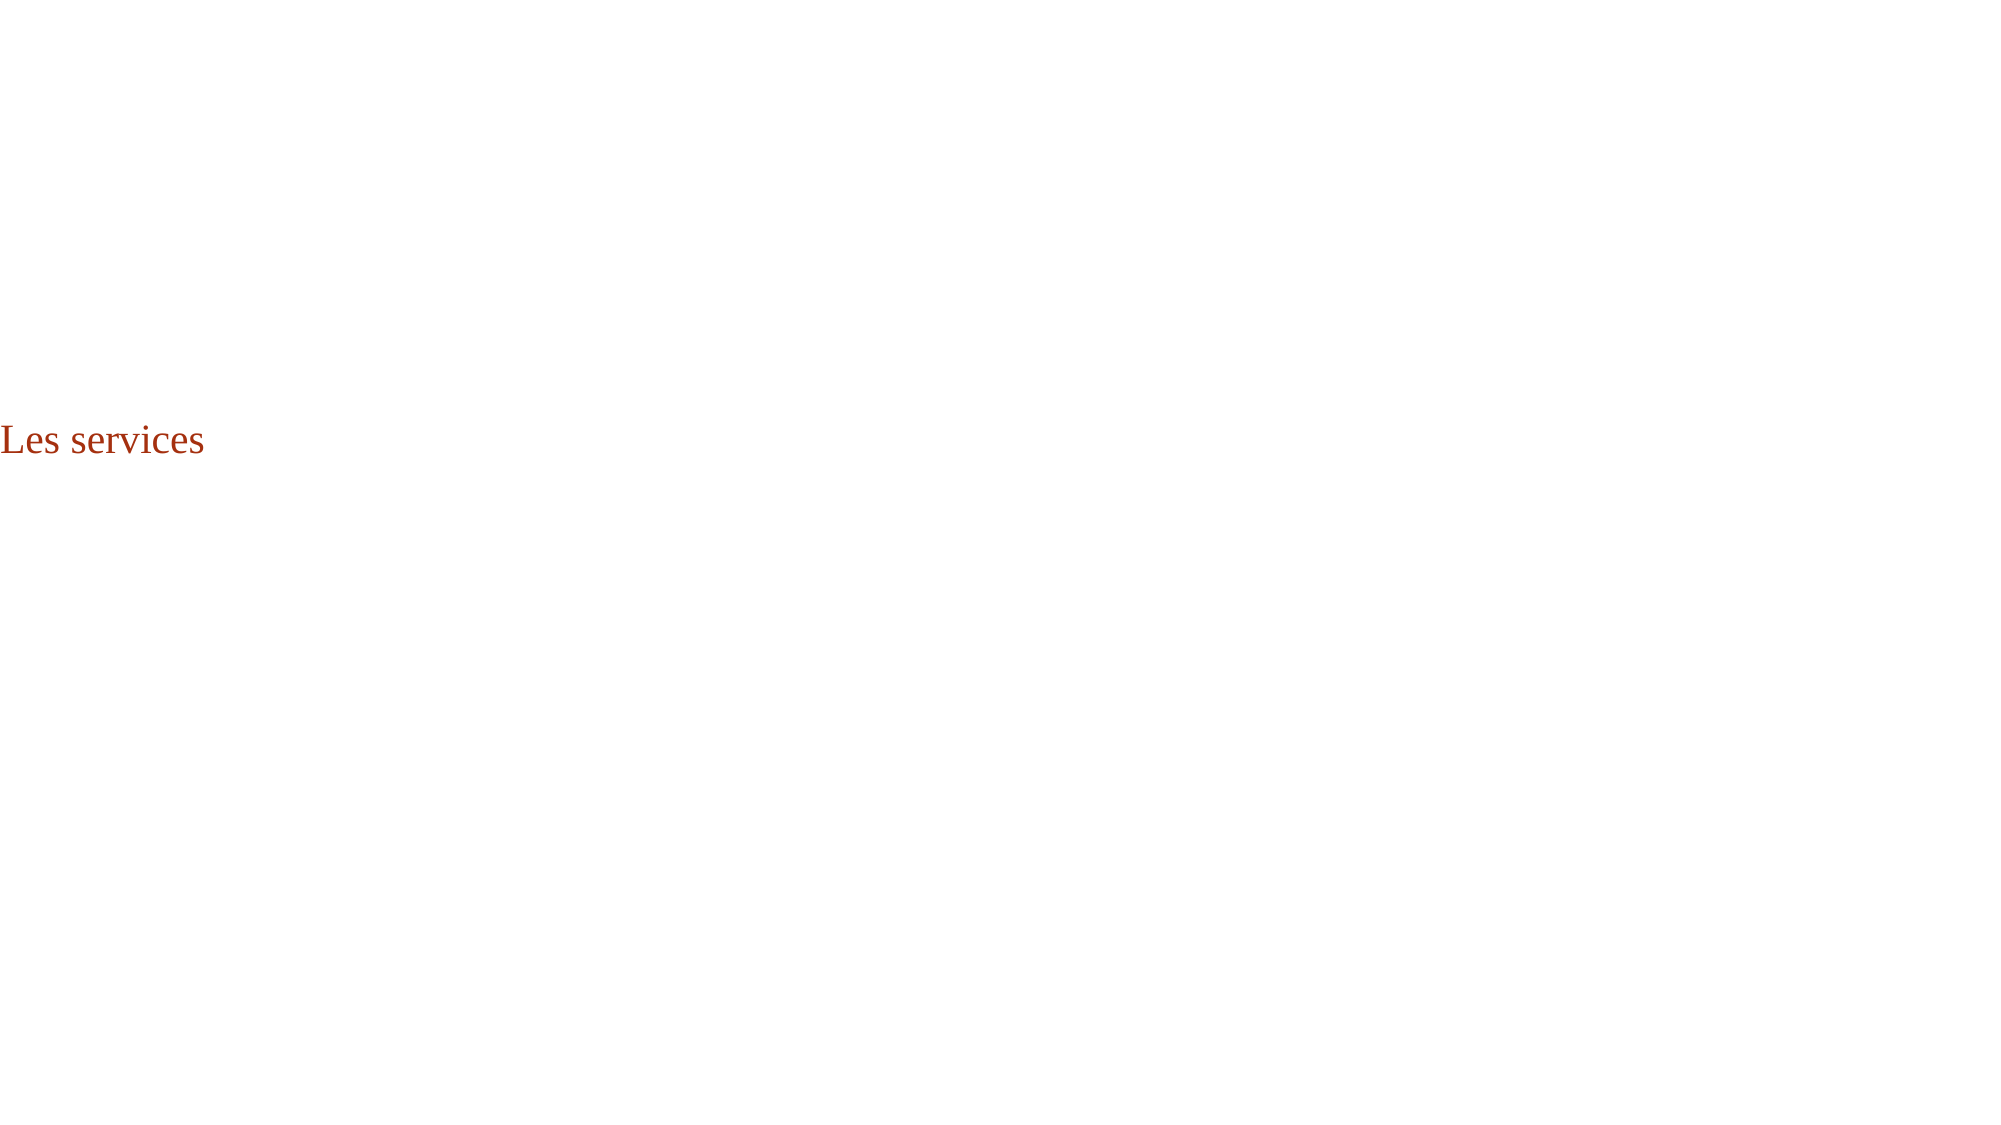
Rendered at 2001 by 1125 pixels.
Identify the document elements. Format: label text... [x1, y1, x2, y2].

title Les services [0, 328, 1411, 545]
